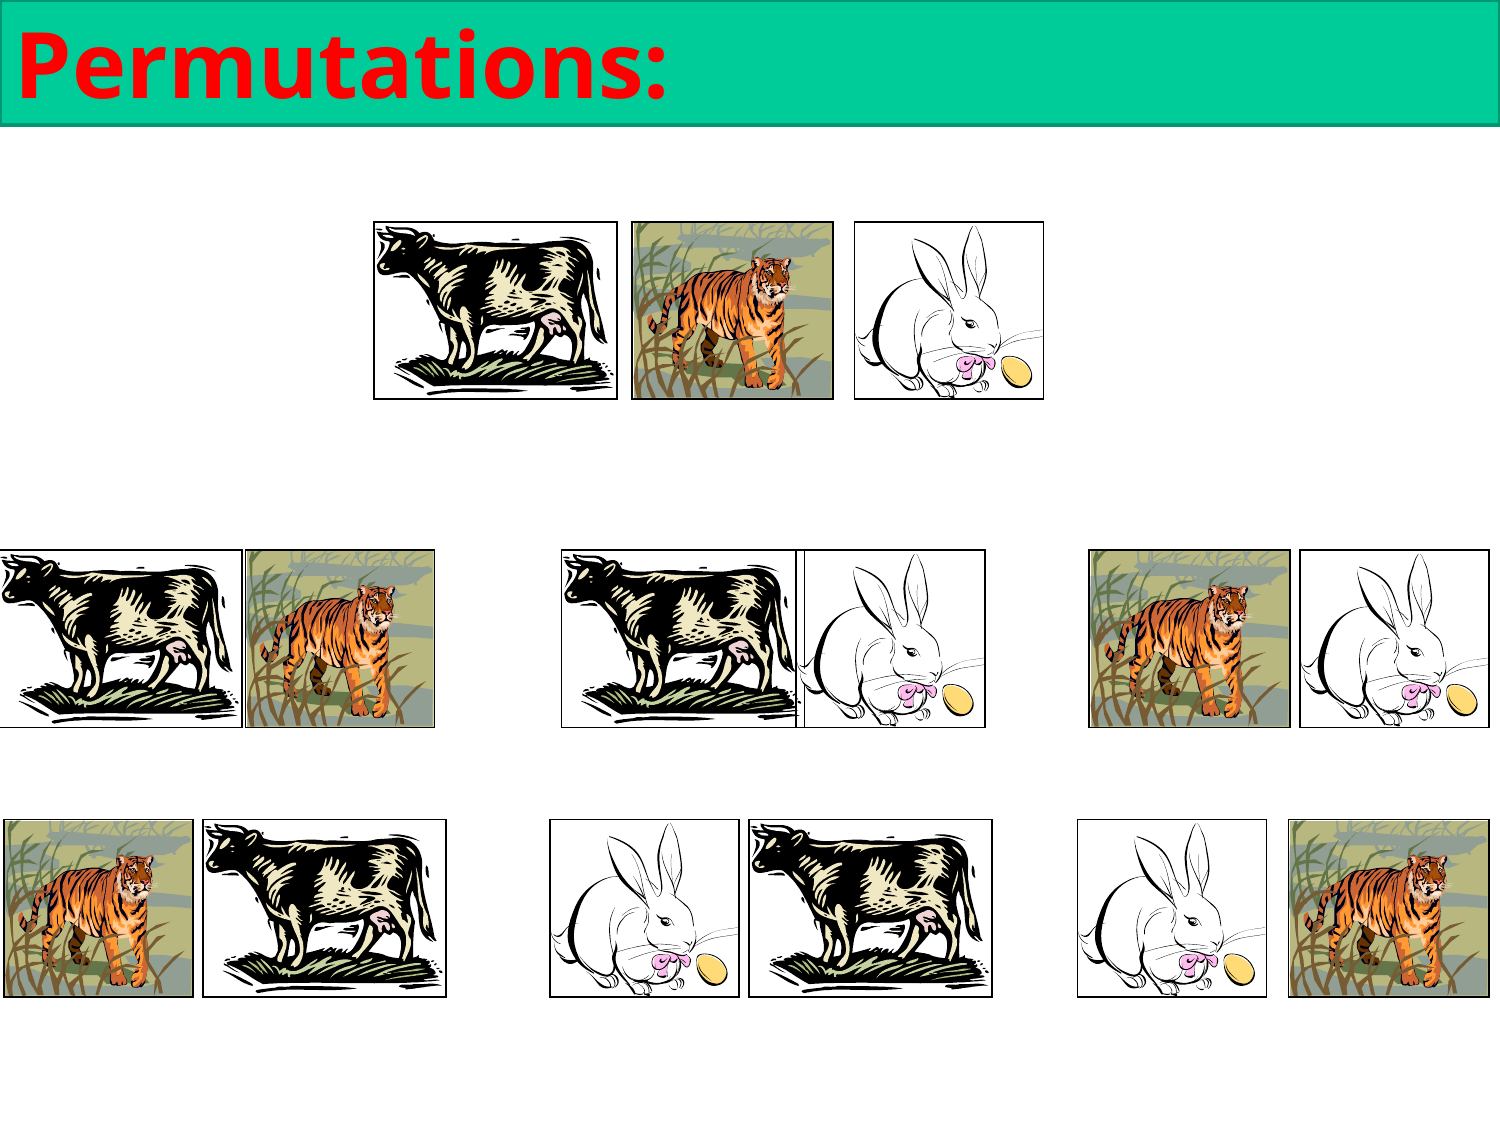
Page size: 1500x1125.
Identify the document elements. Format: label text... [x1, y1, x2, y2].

picture [855, 222, 1044, 399]
picture [749, 820, 992, 997]
picture [1089, 550, 1290, 727]
picture [374, 222, 617, 399]
picture [4, 820, 193, 997]
picture [0, 550, 242, 727]
text_box Permutations: [0, 0, 1500, 127]
picture [245, 550, 434, 727]
picture [562, 550, 985, 727]
picture [203, 820, 446, 997]
picture [632, 222, 833, 399]
picture [1077, 820, 1266, 997]
picture [550, 820, 739, 997]
picture [1288, 820, 1489, 997]
picture [1300, 550, 1489, 727]
